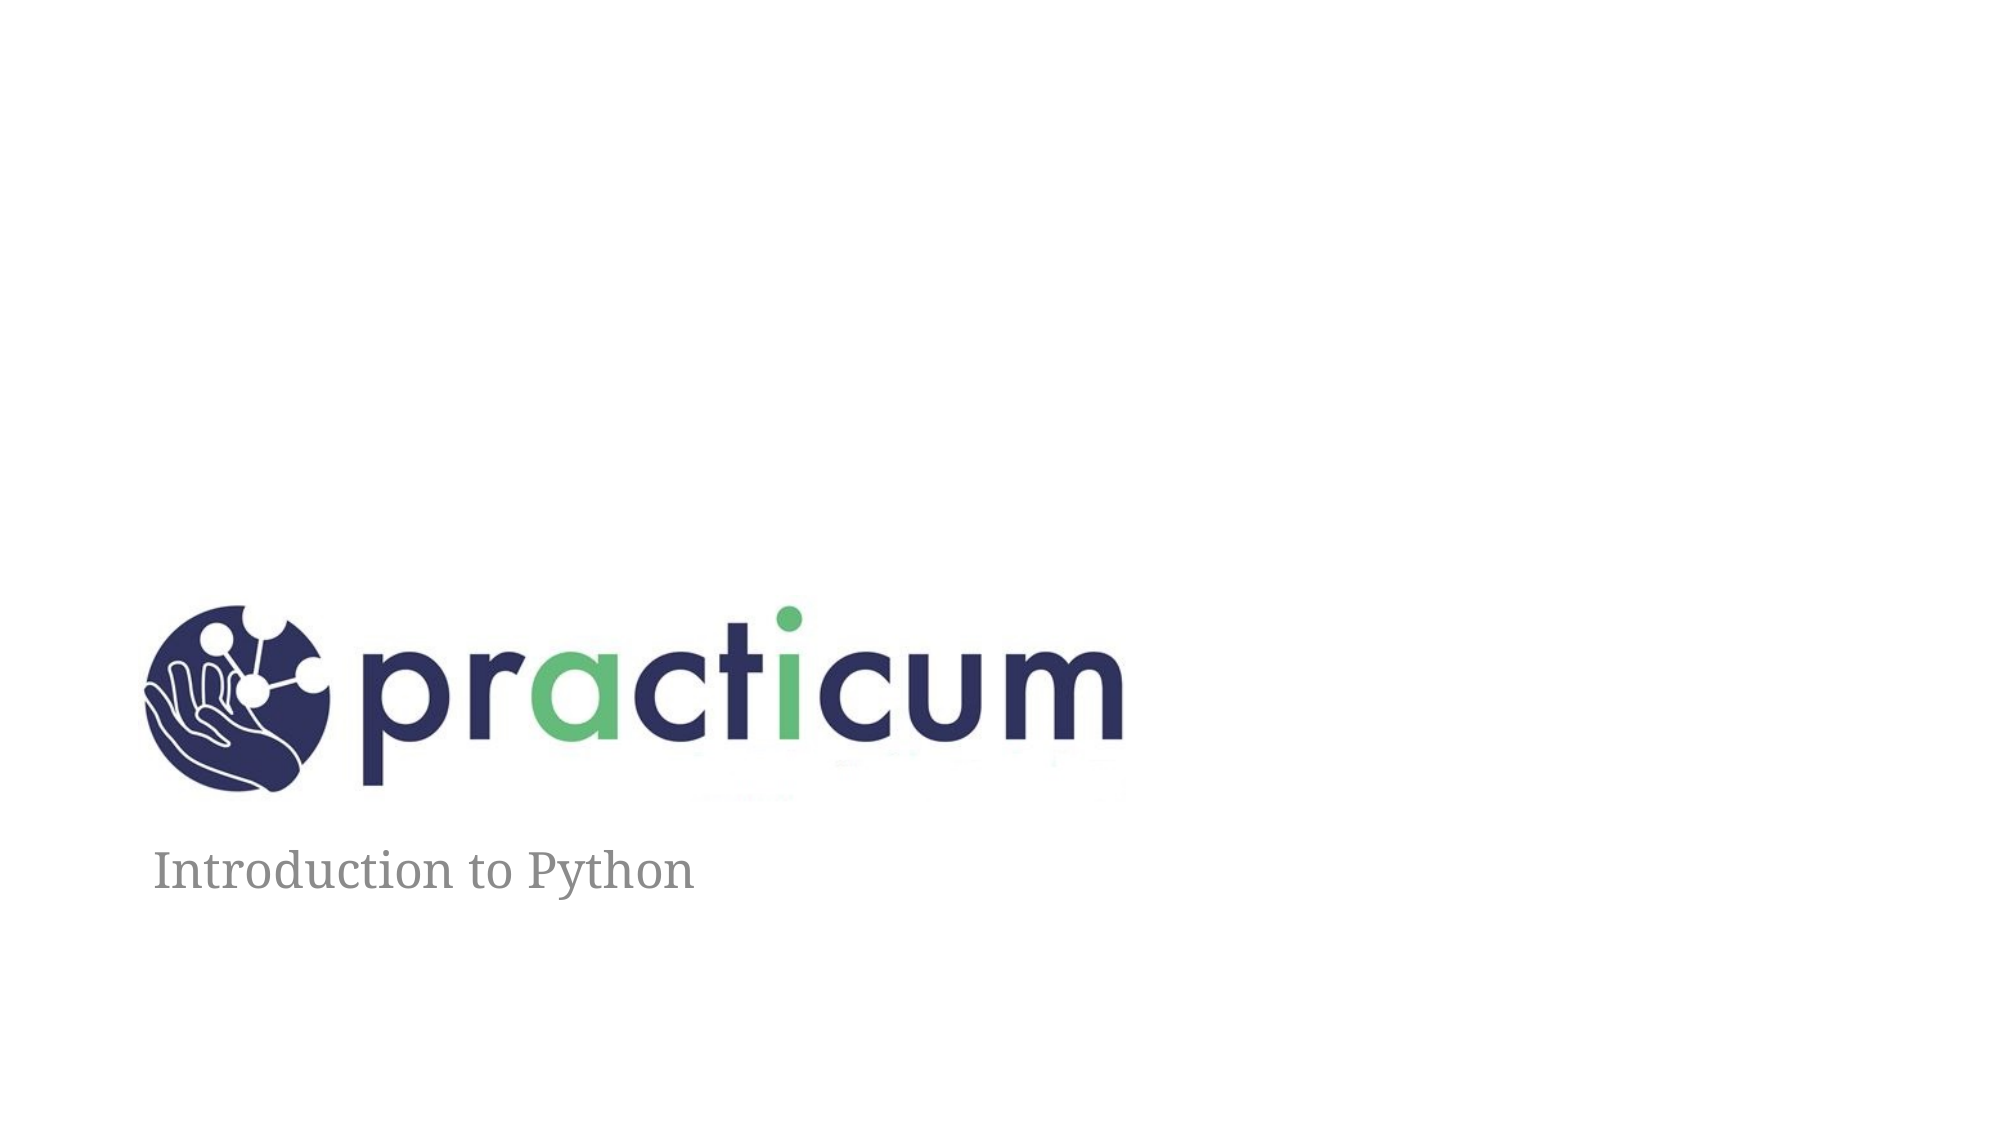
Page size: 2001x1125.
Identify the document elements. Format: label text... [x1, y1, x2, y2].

list Introduction to Python [138, 837, 1864, 948]
picture [138, 595, 1149, 805]
